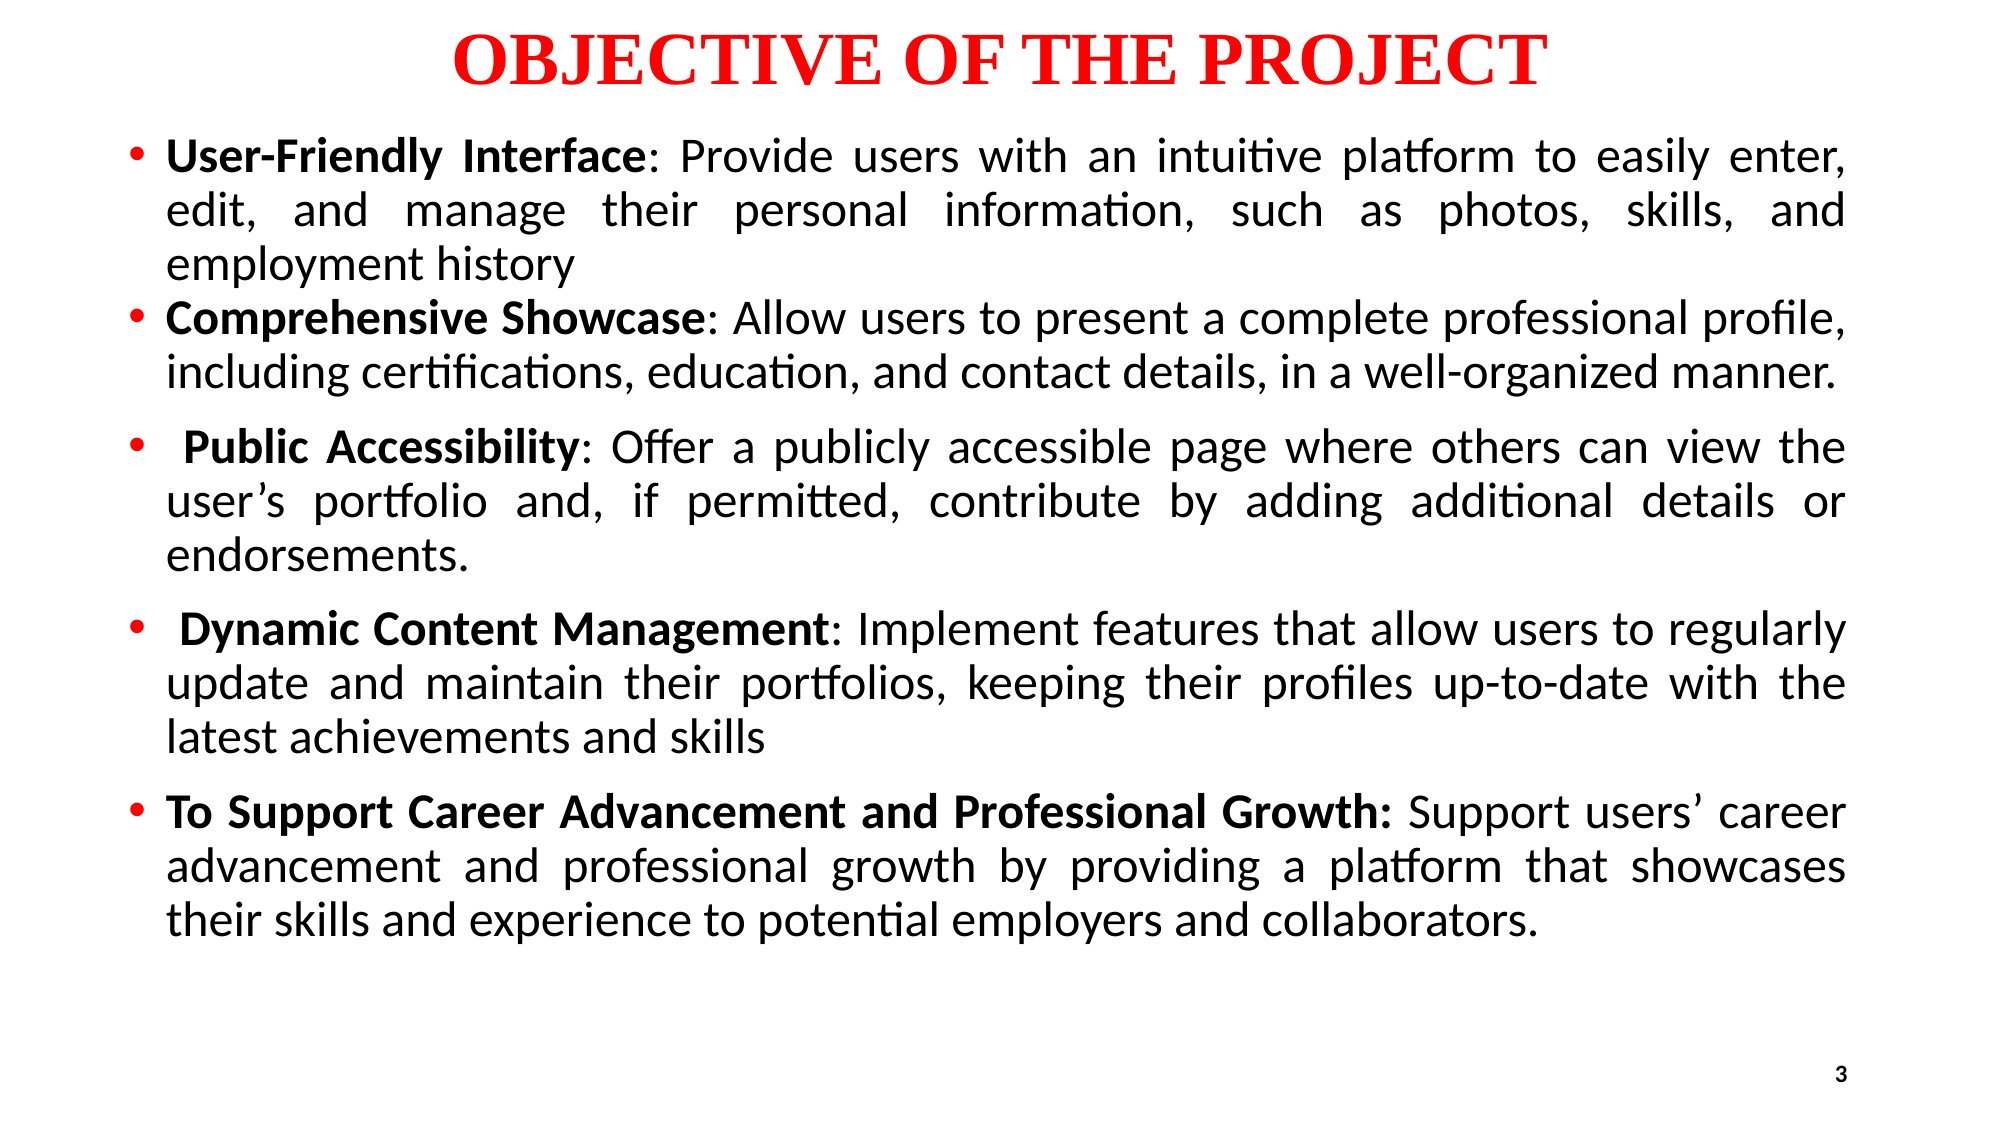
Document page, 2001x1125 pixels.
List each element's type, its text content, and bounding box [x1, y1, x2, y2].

slide_number 3 [1412, 1042, 1863, 1103]
list User-Friendly Interface: Provide users with an intuitive platform to easily enter, edit, and manage their personal information, such as photos, skills, and employment history Comprehensive Showcase: Allow users to present a complete professional profile, including certifications, education, and contact details, in a well-organized manner. Public Accessibility: Offer a publicly accessible page where others can view the user’s portfolio and, if permitted, contribute by adding additional details or endorsements. Dynamic Content Management: Implement features that allow users to regularly update and maintain their portfolios, keeping their profiles up-to-date with the latest achievements and skills To Support Career Advancement and Professional Growth: Support users’ career advancement and professional growth by providing a platform that showcases their skills and experience to potential employers and collaborators. [113, 121, 1863, 1019]
title OBJECTIVE OF THE PROJECT [0, 0, 2000, 122]
